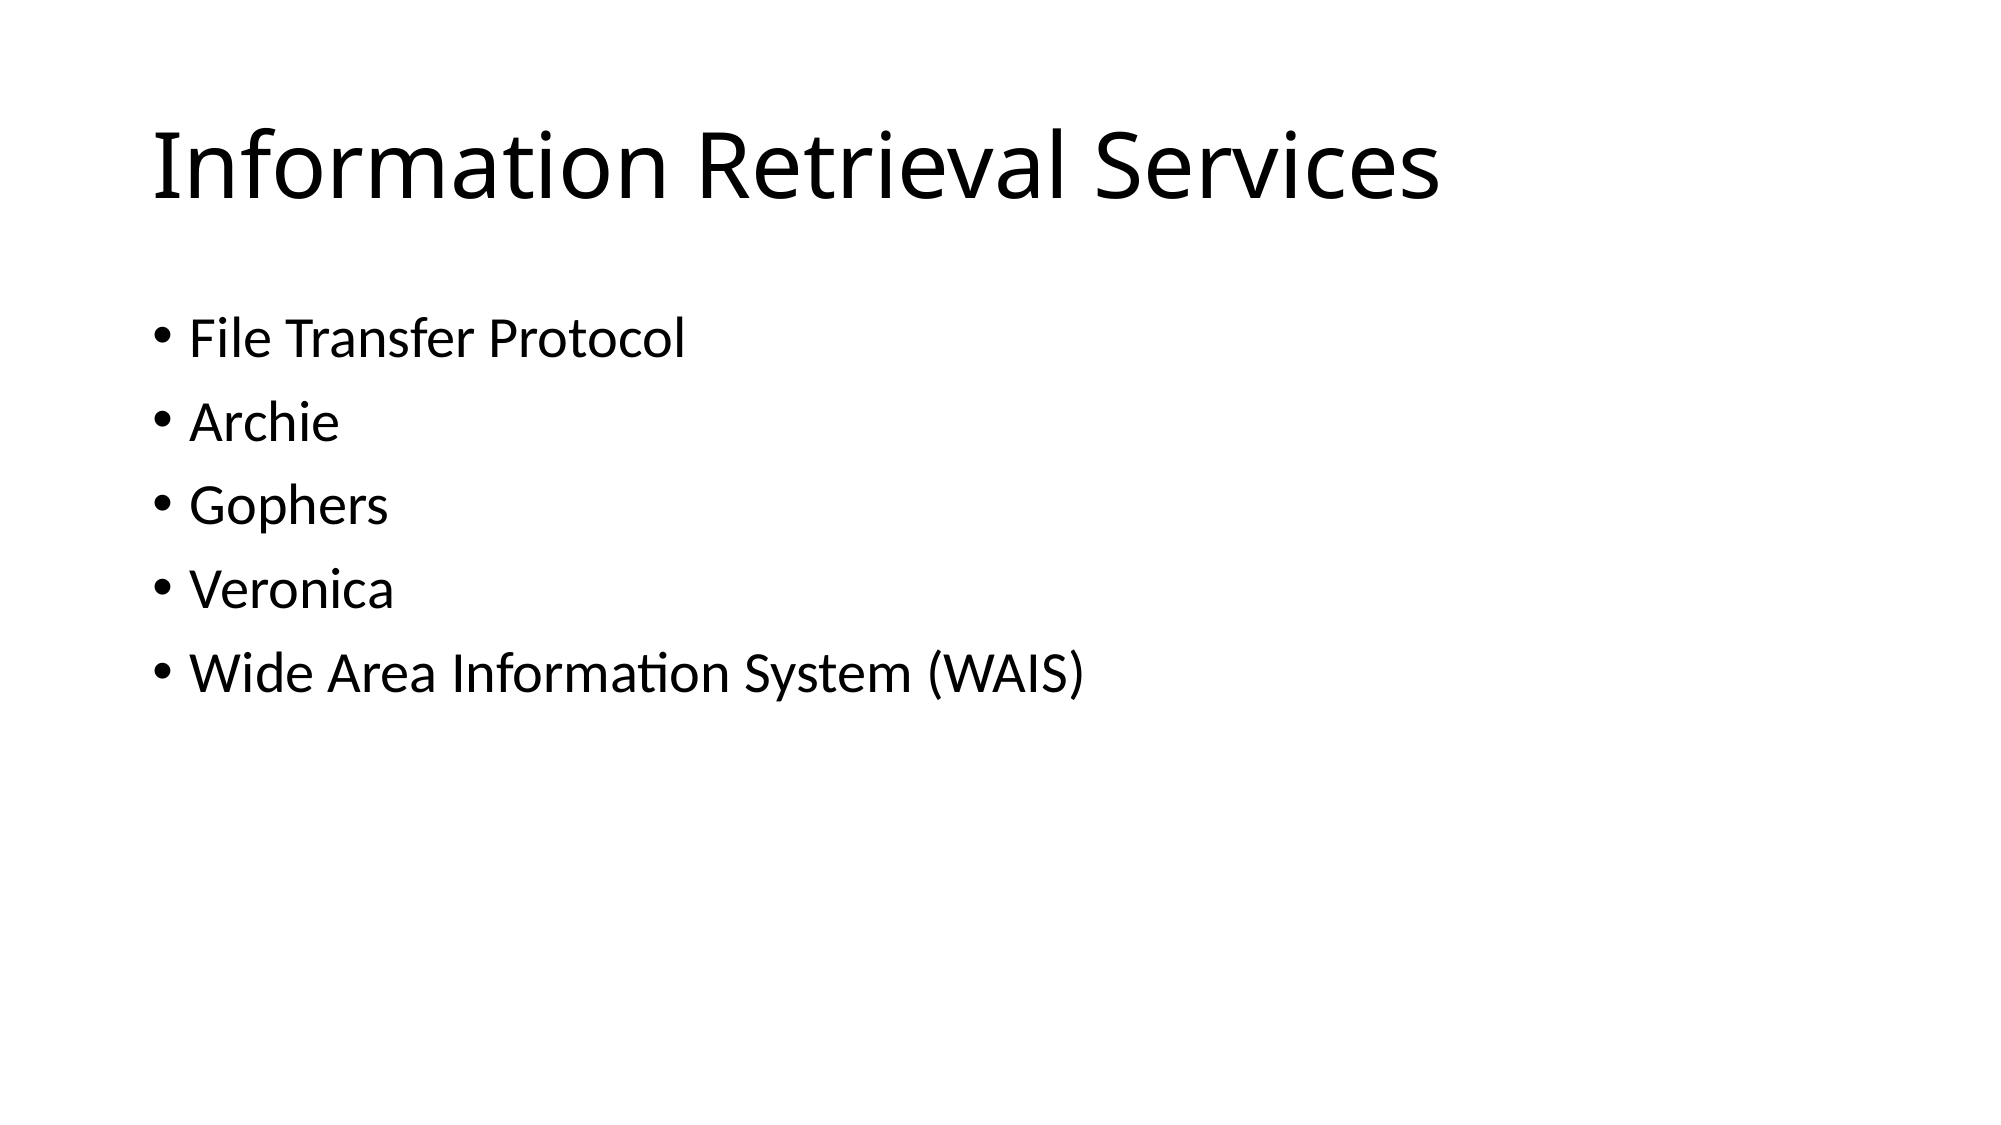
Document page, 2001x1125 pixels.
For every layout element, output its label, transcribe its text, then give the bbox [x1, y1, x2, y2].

list File Transfer Protocol Archie Gophers Veronica Wide Area Information System (WAIS) [137, 299, 1863, 1014]
title Information Retrieval Services [137, 59, 1863, 278]
